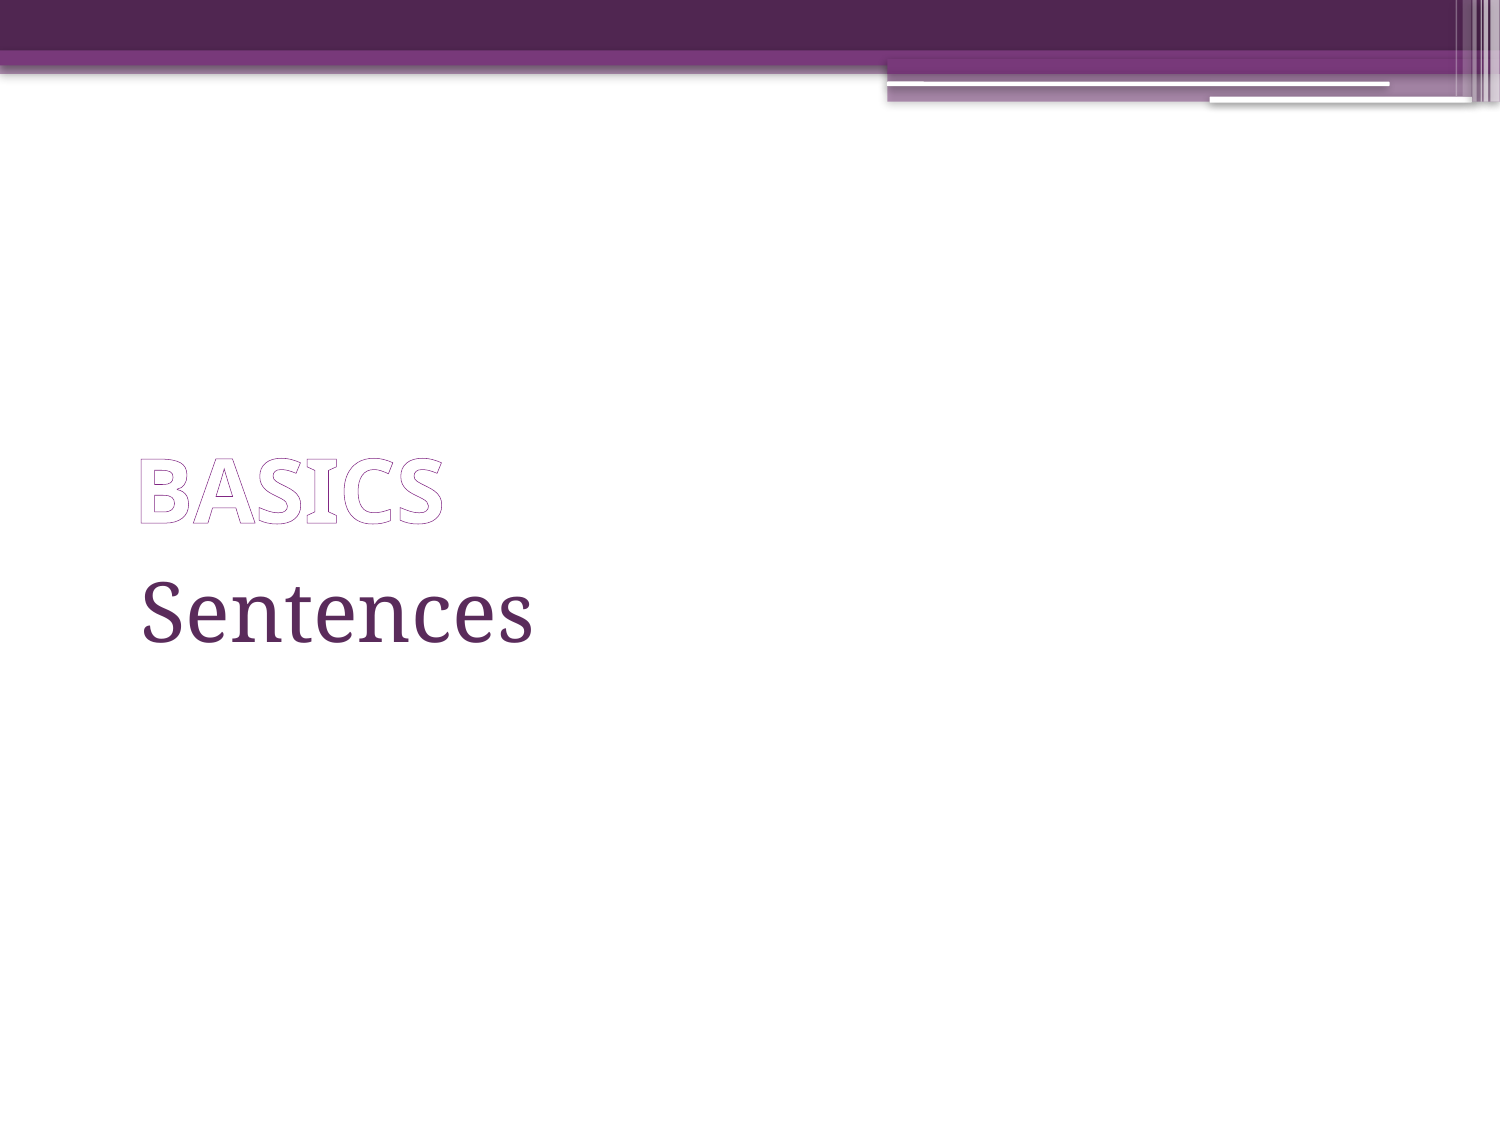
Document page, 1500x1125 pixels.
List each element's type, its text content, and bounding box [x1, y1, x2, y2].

list Sentences [118, 552, 1394, 800]
title BASICS [118, 324, 1394, 549]
